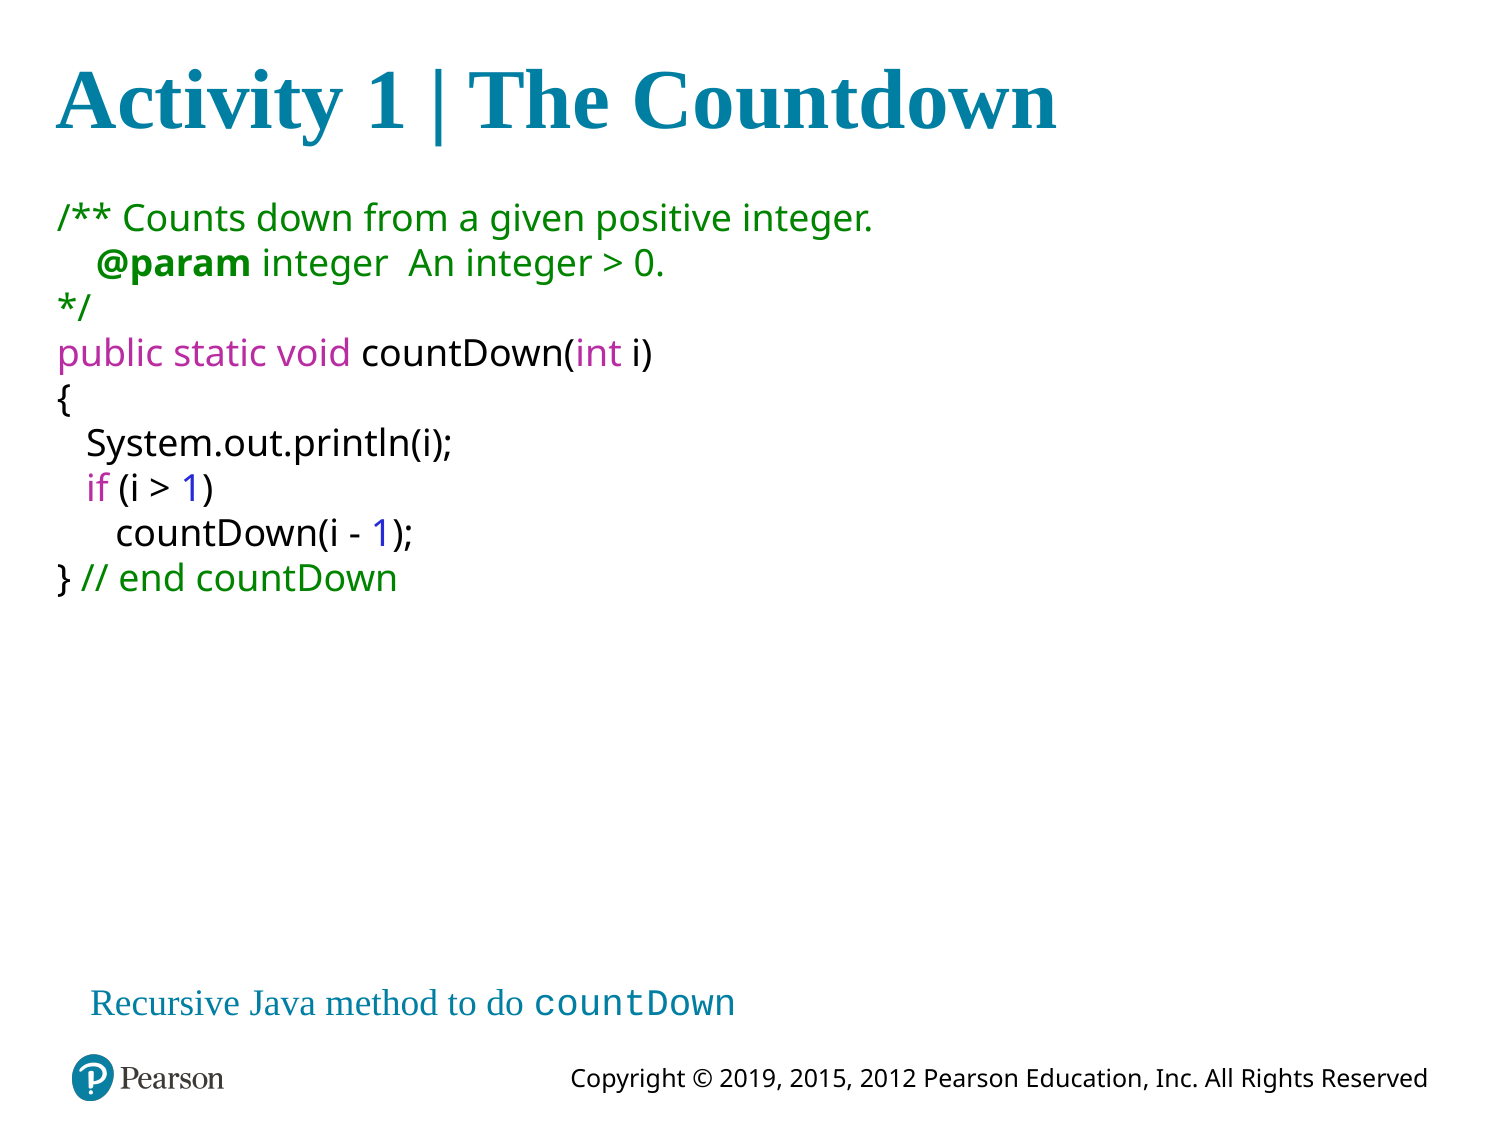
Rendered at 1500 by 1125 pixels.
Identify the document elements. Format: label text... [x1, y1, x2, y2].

list Recursive Java method to do countDown [74, 942, 1426, 1039]
picture [98, 1054, 224, 1101]
title Activity 1 | The Countdown [40, 27, 1438, 162]
text_box /** Counts down from a given positive integer. @param integer An integer > 0. */ public static void countDown(int i) { System.out.println(i); if (i > 1) countDown(i - 1); } // end countDown [49, 186, 882, 607]
picture [72, 1054, 88, 1070]
picture [72, 1087, 83, 1101]
picture [80, 1063, 106, 1088]
